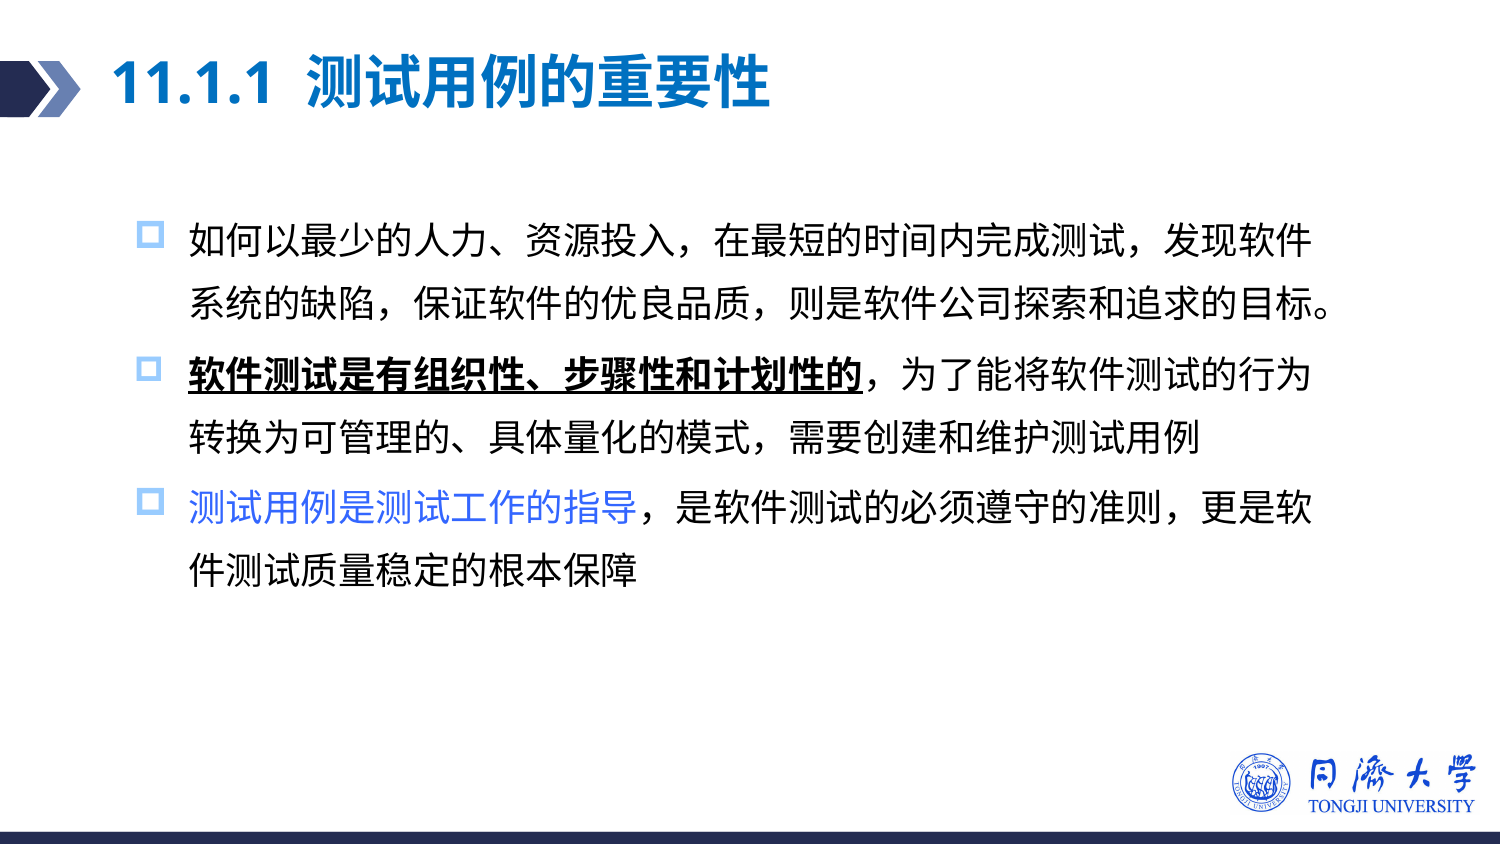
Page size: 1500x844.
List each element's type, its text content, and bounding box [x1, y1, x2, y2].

title 11.1.1 测试用例的重要性 [95, 46, 967, 132]
picture [1230, 751, 1480, 815]
